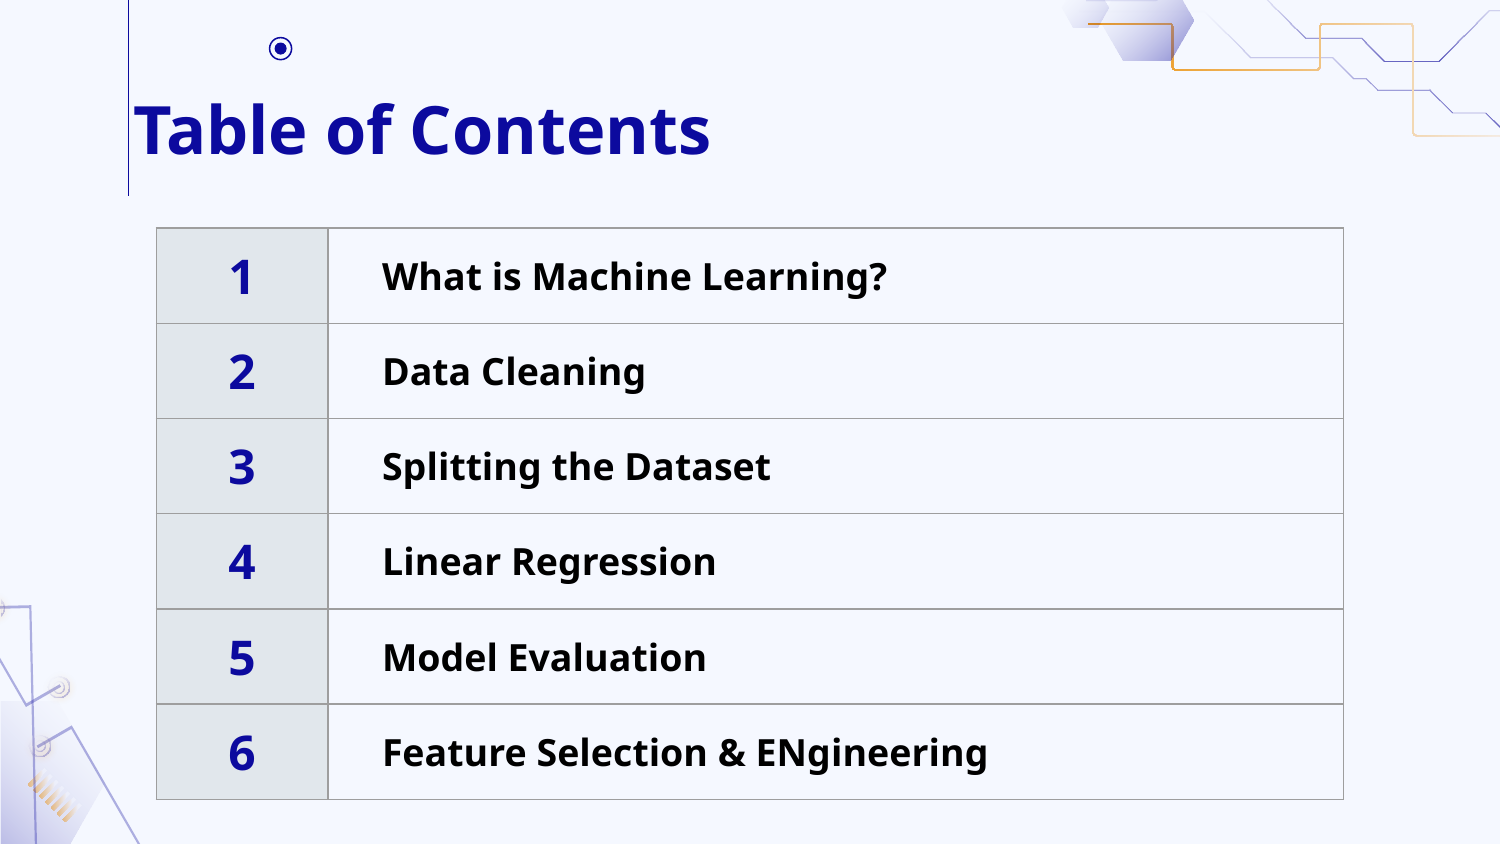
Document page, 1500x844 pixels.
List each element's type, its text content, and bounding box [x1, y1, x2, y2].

table_cell 4 [157, 514, 327, 608]
table_header 1 [157, 229, 327, 323]
table_cell 6 [157, 705, 327, 799]
table_cell Feature Selection & ENgineering [329, 705, 1343, 799]
table_cell Linear Regression [329, 514, 1343, 608]
table_cell 2 [157, 324, 327, 418]
table_cell 3 [157, 419, 327, 513]
title Table of Contents [118, 72, 1382, 167]
table_header What is Machine Learning? [329, 229, 1343, 323]
table_cell 5 [157, 610, 327, 703]
table_cell Data Cleaning [329, 324, 1343, 418]
table_cell Model Evaluation [329, 610, 1343, 703]
table_cell Splitting the Dataset [329, 419, 1343, 513]
